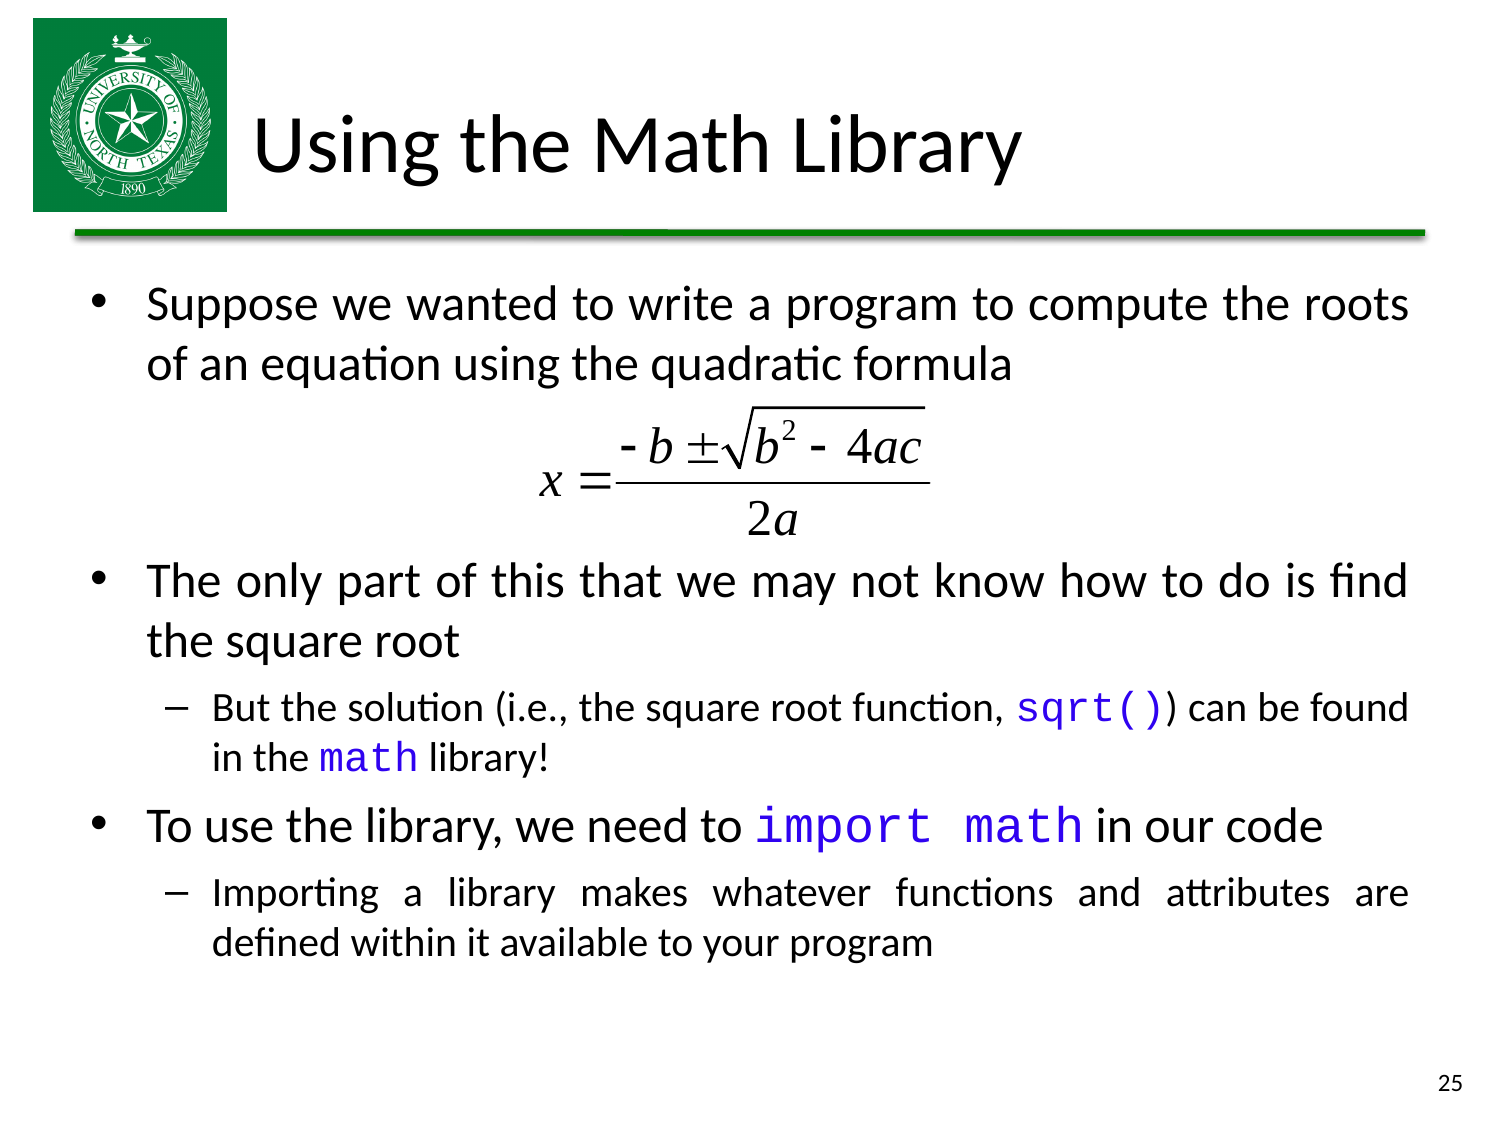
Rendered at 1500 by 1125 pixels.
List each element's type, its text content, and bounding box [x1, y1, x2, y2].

slide_number 25 [1418, 1051, 1479, 1112]
picture [33, 17, 228, 212]
title Using the Math Library [237, 45, 1479, 233]
list Suppose we wanted to write a program to compute the roots of an equation using the quadratic formula The only part of this that we may not know how to do is find the square root But the solution (i.e., the square root function, sqrt()) can be found in the math library! To use the library, we need to import math in our code Importing a library makes whatever functions and attributes are defined within it available to your program [75, 262, 1425, 1052]
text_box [529, 396, 943, 548]
